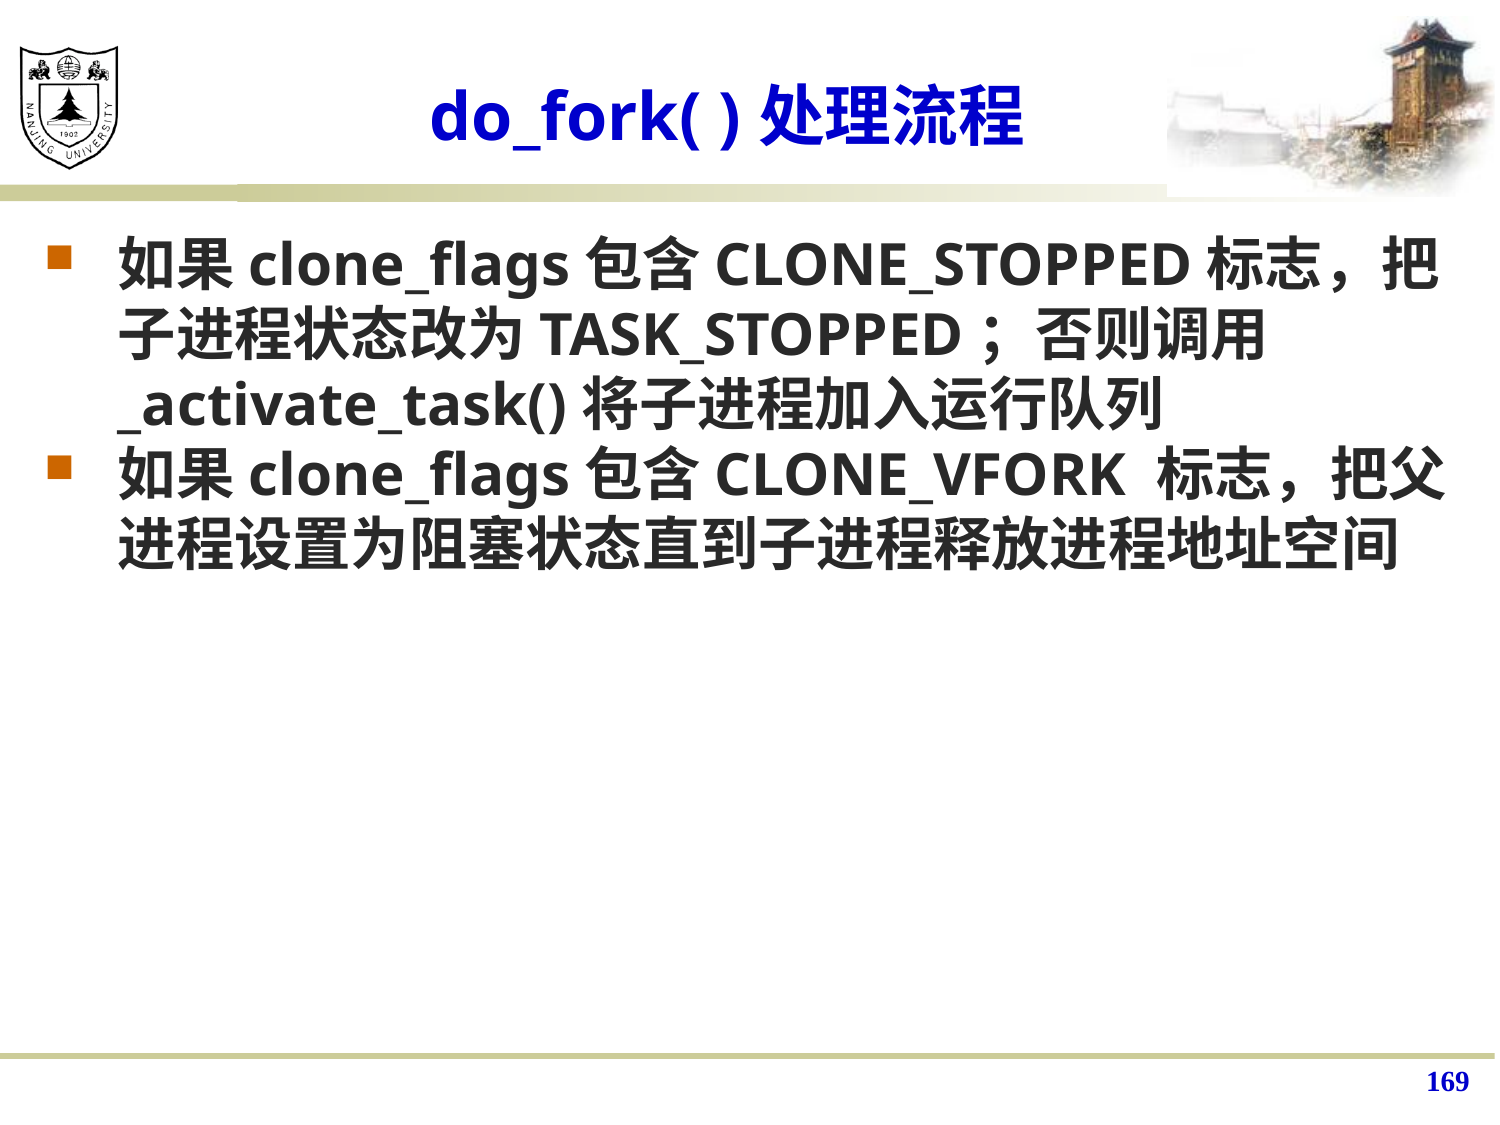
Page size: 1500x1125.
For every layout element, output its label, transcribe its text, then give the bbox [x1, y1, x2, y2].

picture [1167, 16, 1495, 197]
list 如果clone_flags包含CLONE_STOPPED标志，把子进程状态改为TASK_STOPPED；否则调用_activate_task()将子进程加入运行队列 如果clone_flags包含CLONE_VFORK 标志，把父进程设置为阻塞状态直到子进程释放进程地址空间 [29, 219, 1483, 1035]
title do_fork( )处理流程 [123, 66, 1331, 161]
picture [0, 1053, 1495, 1059]
picture [14, 42, 124, 173]
slide_number 169 [1399, 1054, 1496, 1125]
